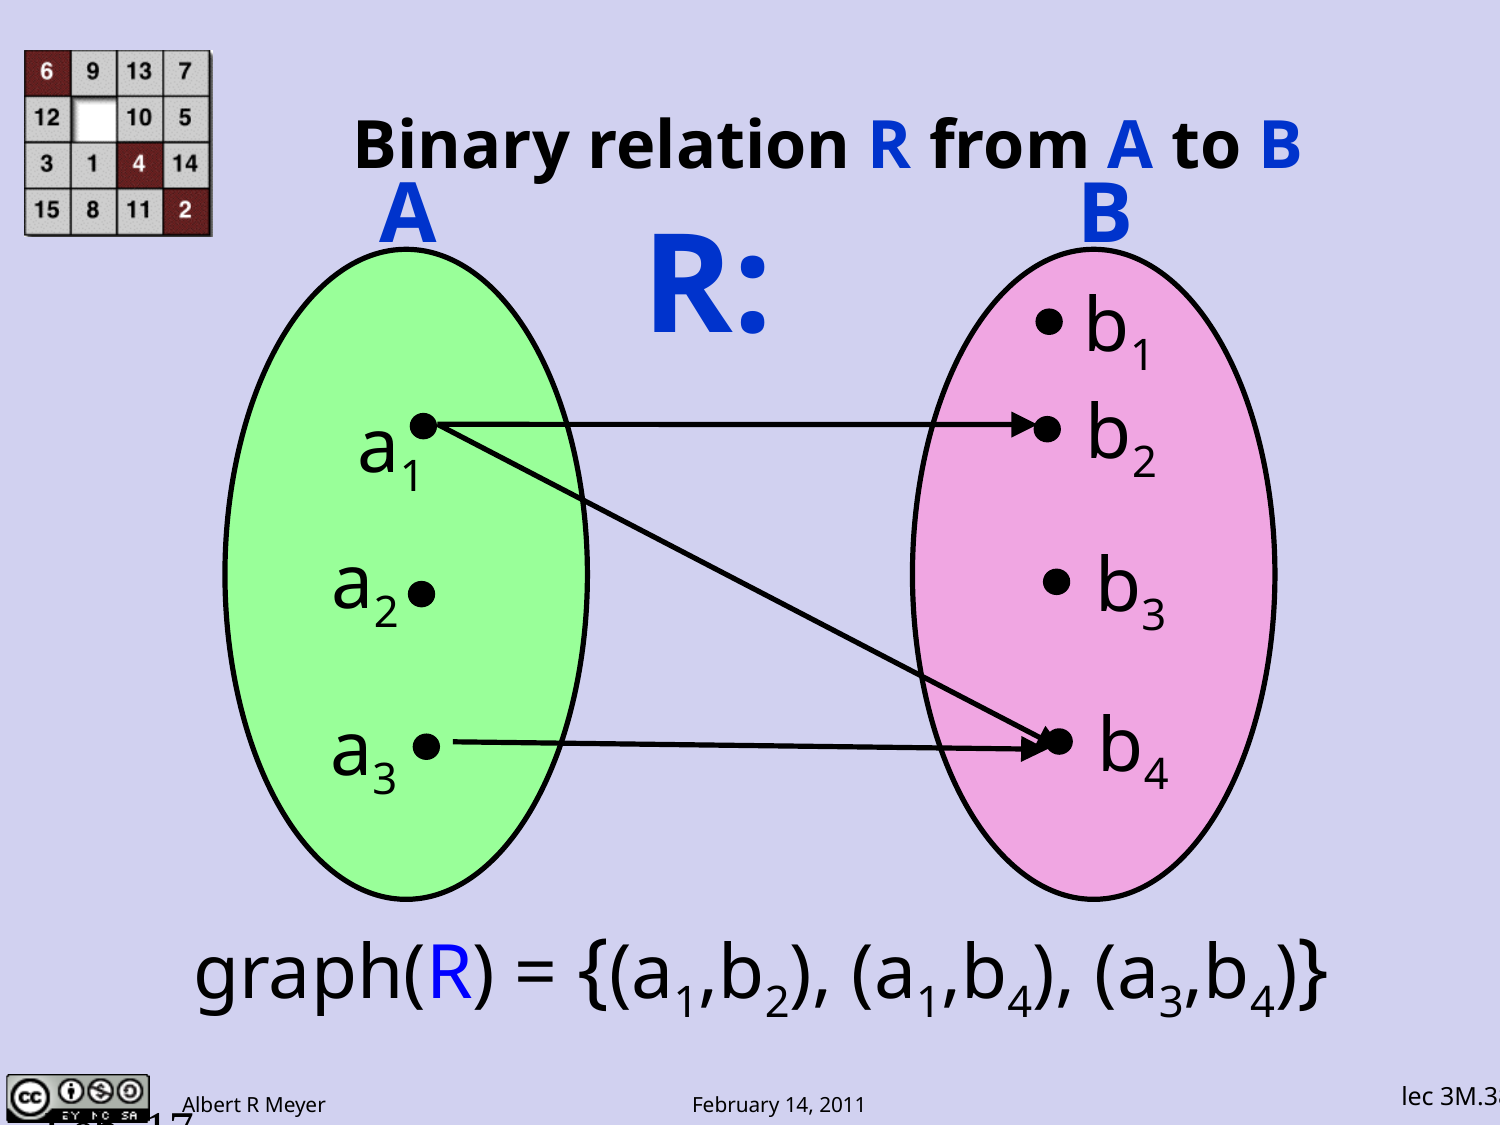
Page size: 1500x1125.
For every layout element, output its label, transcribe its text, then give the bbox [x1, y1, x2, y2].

picture [24, 50, 213, 237]
text_box a1 [342, 390, 440, 508]
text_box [437, 424, 1063, 750]
text_box a2 [317, 526, 414, 644]
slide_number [29, 1088, 236, 1125]
text_box graph(R) = {(a1,b2), (a1,b4), (a3,b4)} [178, 908, 1345, 1034]
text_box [1045, 688, 1187, 796]
text_box R: [628, 187, 872, 368]
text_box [1035, 268, 1169, 375]
text_box A [364, 225, 452, 267]
picture [6, 1074, 150, 1123]
title Binary relation R from A to B [270, 59, 1386, 225]
text_box [408, 581, 432, 607]
text_box [413, 734, 436, 760]
text_box a3 [315, 693, 413, 811]
text_box B [1062, 225, 1149, 267]
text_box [1034, 376, 1175, 483]
text_box [933, 254, 1062, 421]
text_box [1043, 529, 1185, 636]
text_box [224, 258, 566, 900]
text_box [943, 282, 1275, 900]
